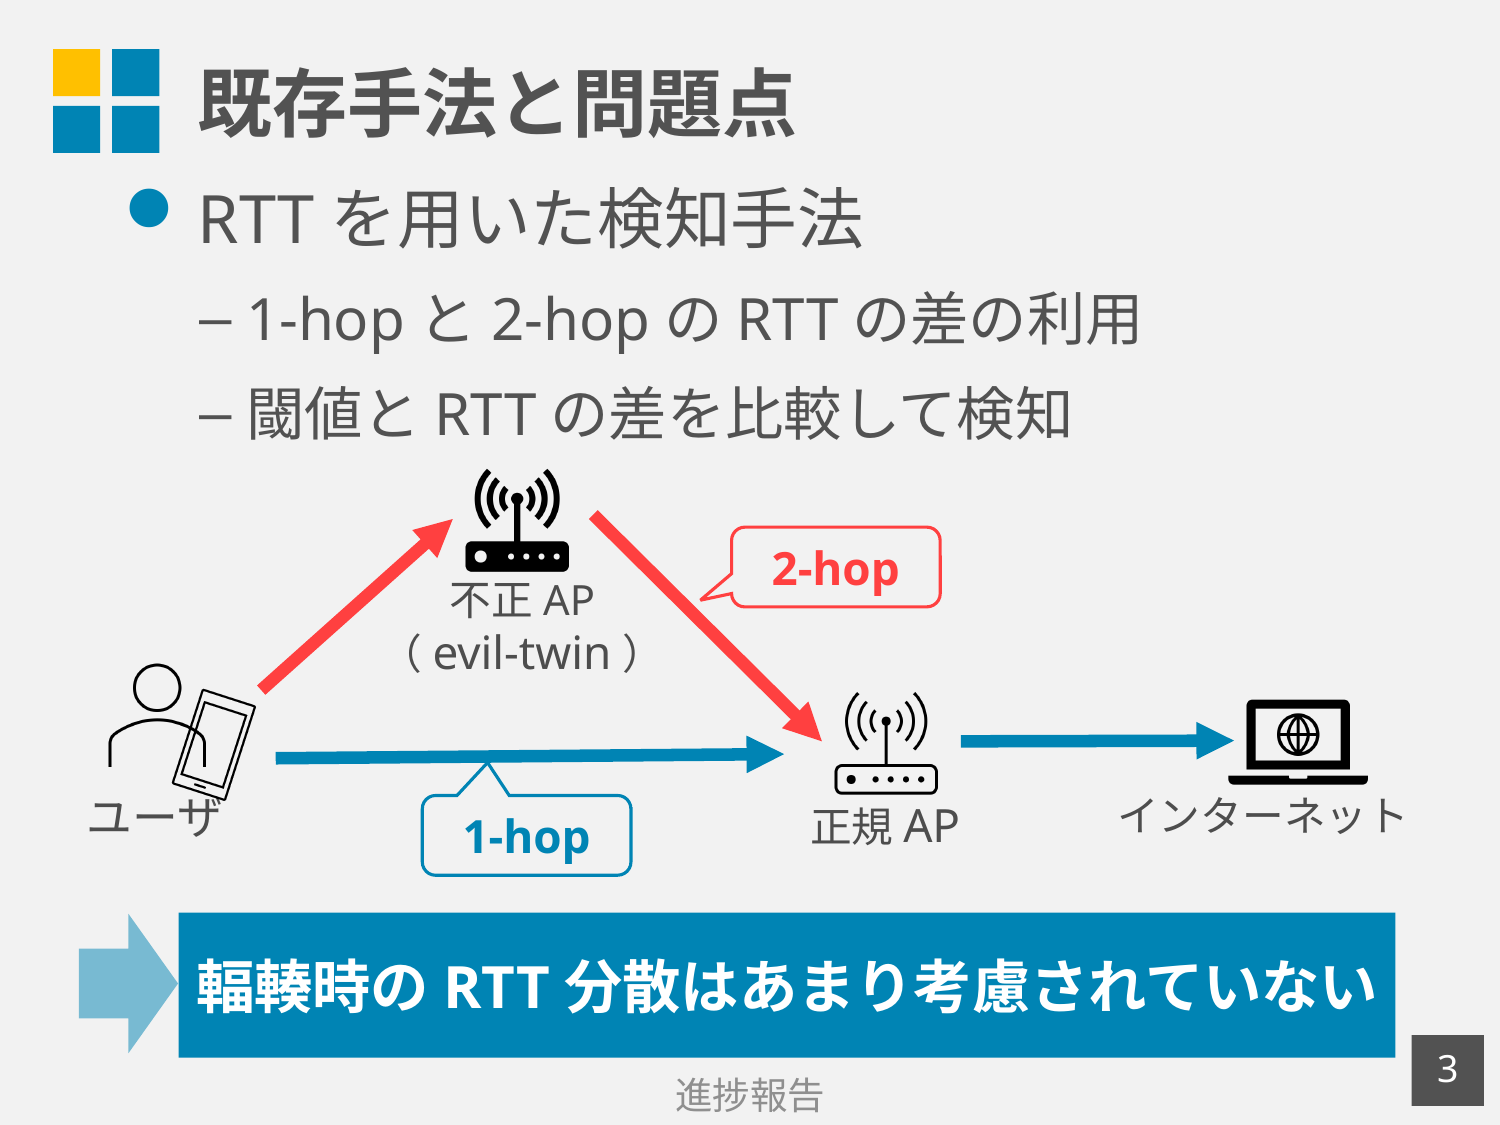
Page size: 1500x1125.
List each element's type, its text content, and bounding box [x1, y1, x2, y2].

text_box 1-hop [421, 767, 632, 877]
picture [812, 669, 959, 816]
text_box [597, 518, 823, 742]
text_box 正規AP [793, 789, 977, 859]
picture [1224, 668, 1371, 815]
text_box 不正AP （evil-twin） [458, 599, 592, 687]
list RTTを用いた検知手法 1-hopと2-hopのRTTの差の利用 閾値とRTTの差を比較して検知 [109, 169, 1481, 945]
text_box 2-hop [827, 526, 941, 608]
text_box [281, 753, 785, 759]
text_box インターネット [1075, 781, 1451, 847]
slide_number 2 [1411, 1035, 1484, 1106]
text_box 輻輳時のRTT分散はあまり考慮されていない [178, 912, 1396, 1058]
picture [84, 642, 282, 813]
text_box ユーザ [63, 781, 247, 852]
footer 進捗報告 [75, 1064, 1425, 1125]
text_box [265, 518, 453, 687]
title 既存手法と問題点 [183, 7, 1500, 195]
picture [443, 447, 590, 594]
text_box [78, 911, 179, 1056]
